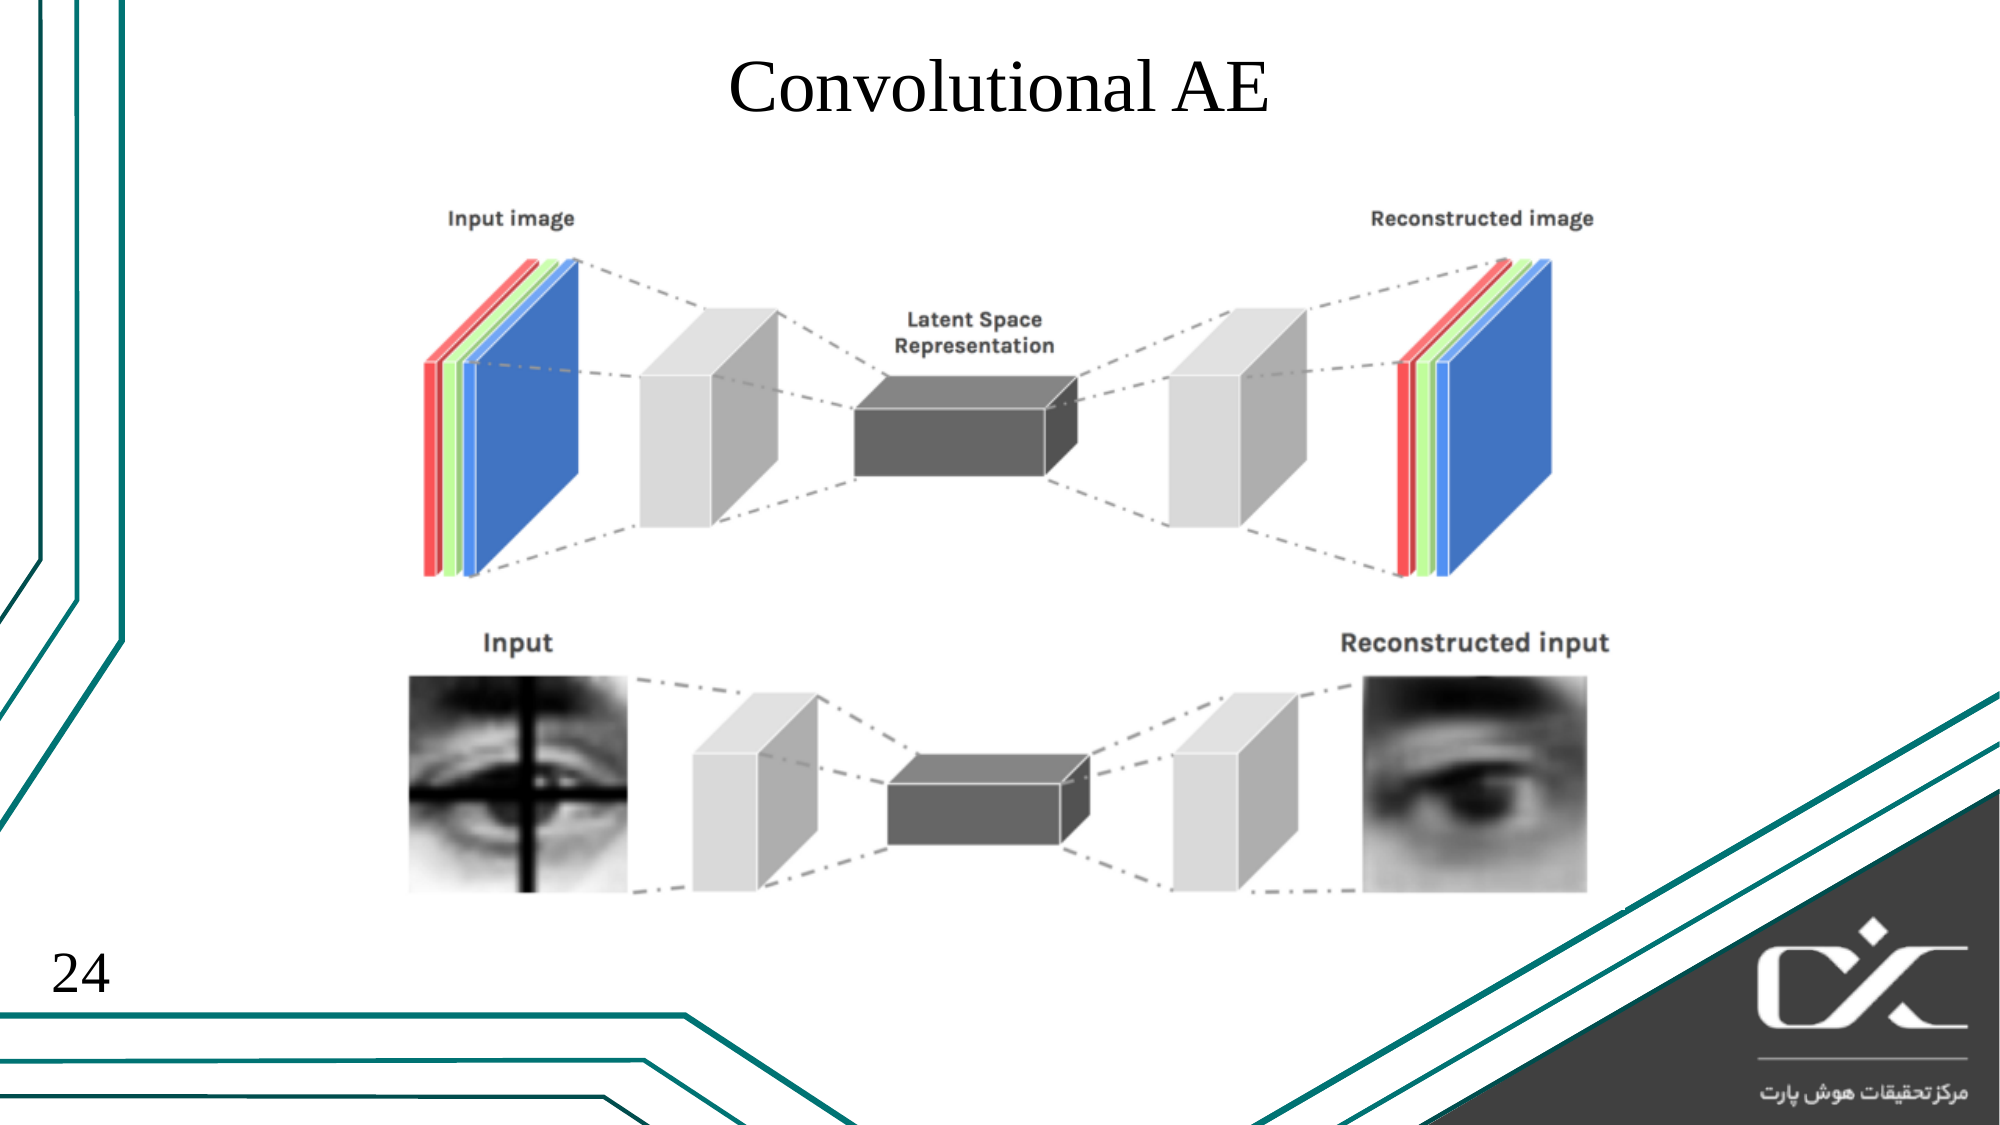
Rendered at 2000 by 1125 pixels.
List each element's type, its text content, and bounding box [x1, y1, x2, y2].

picture [1627, 889, 2000, 1125]
text_box 24 [24, 926, 138, 1012]
picture [374, 611, 1626, 911]
title Convolutional AE [137, 29, 1863, 138]
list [380, 187, 1632, 605]
